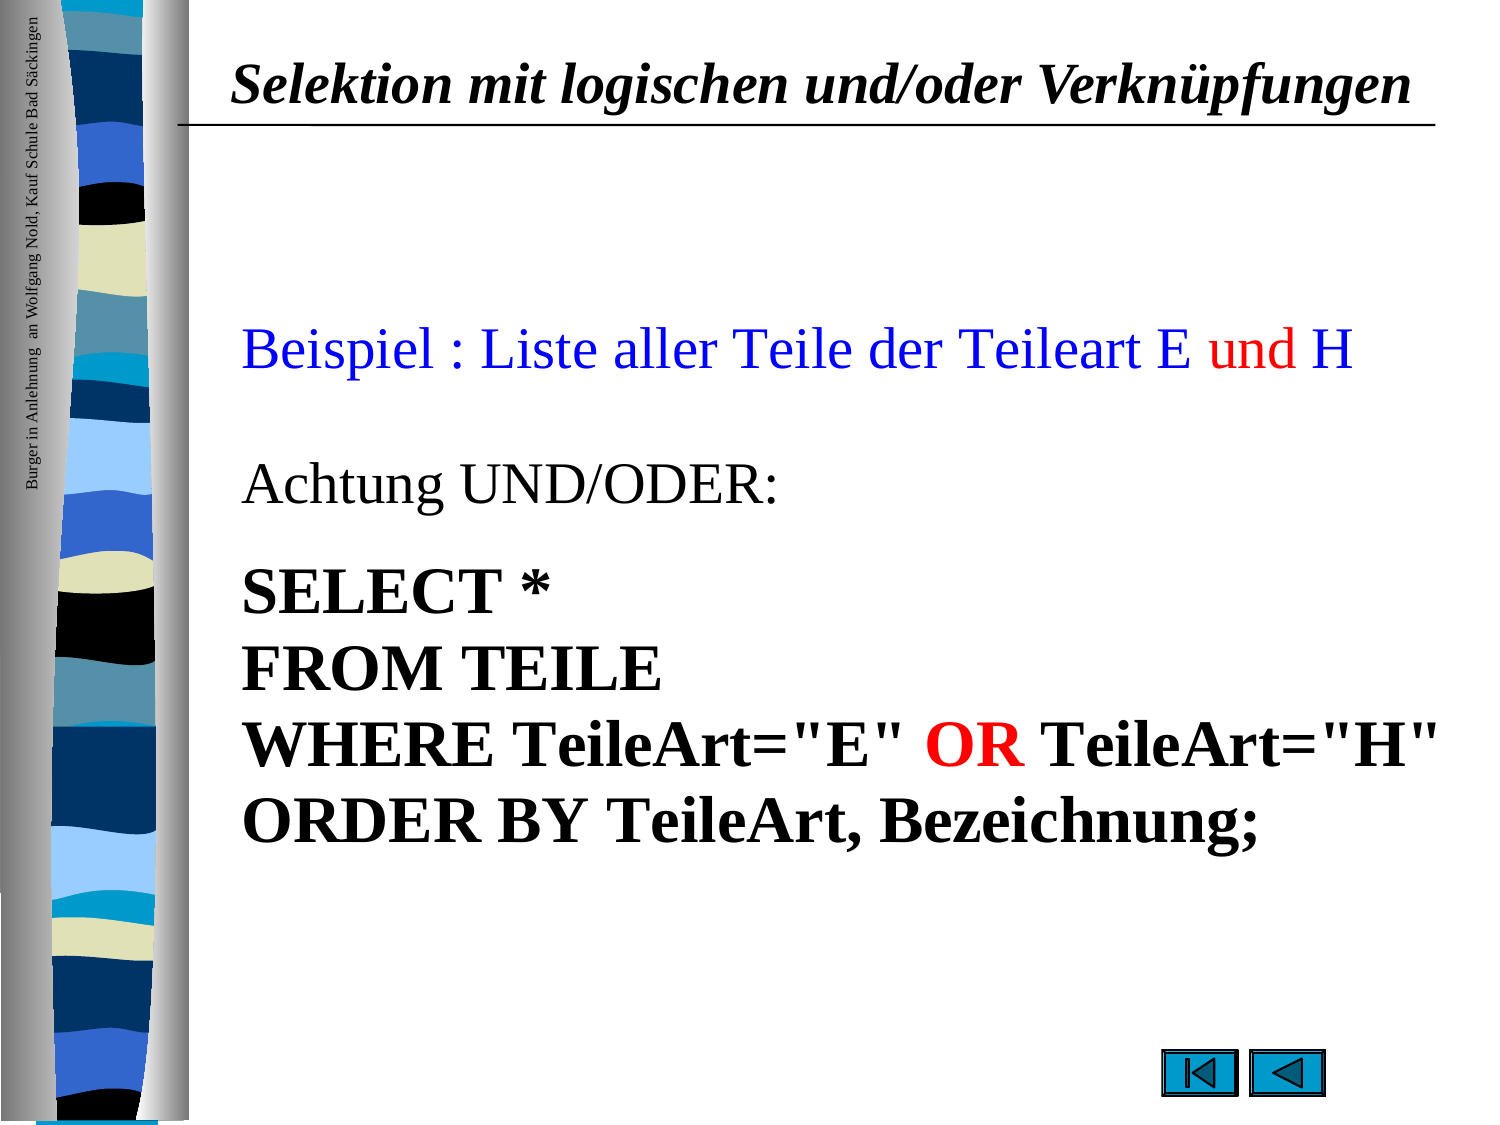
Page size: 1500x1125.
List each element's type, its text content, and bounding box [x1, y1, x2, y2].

picture [1161, 1048, 1241, 1100]
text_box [241, 314, 1500, 858]
text_box Selektion mit logischen und/oder Verknüpfungen [215, 37, 1429, 122]
picture [1248, 1048, 1329, 1100]
